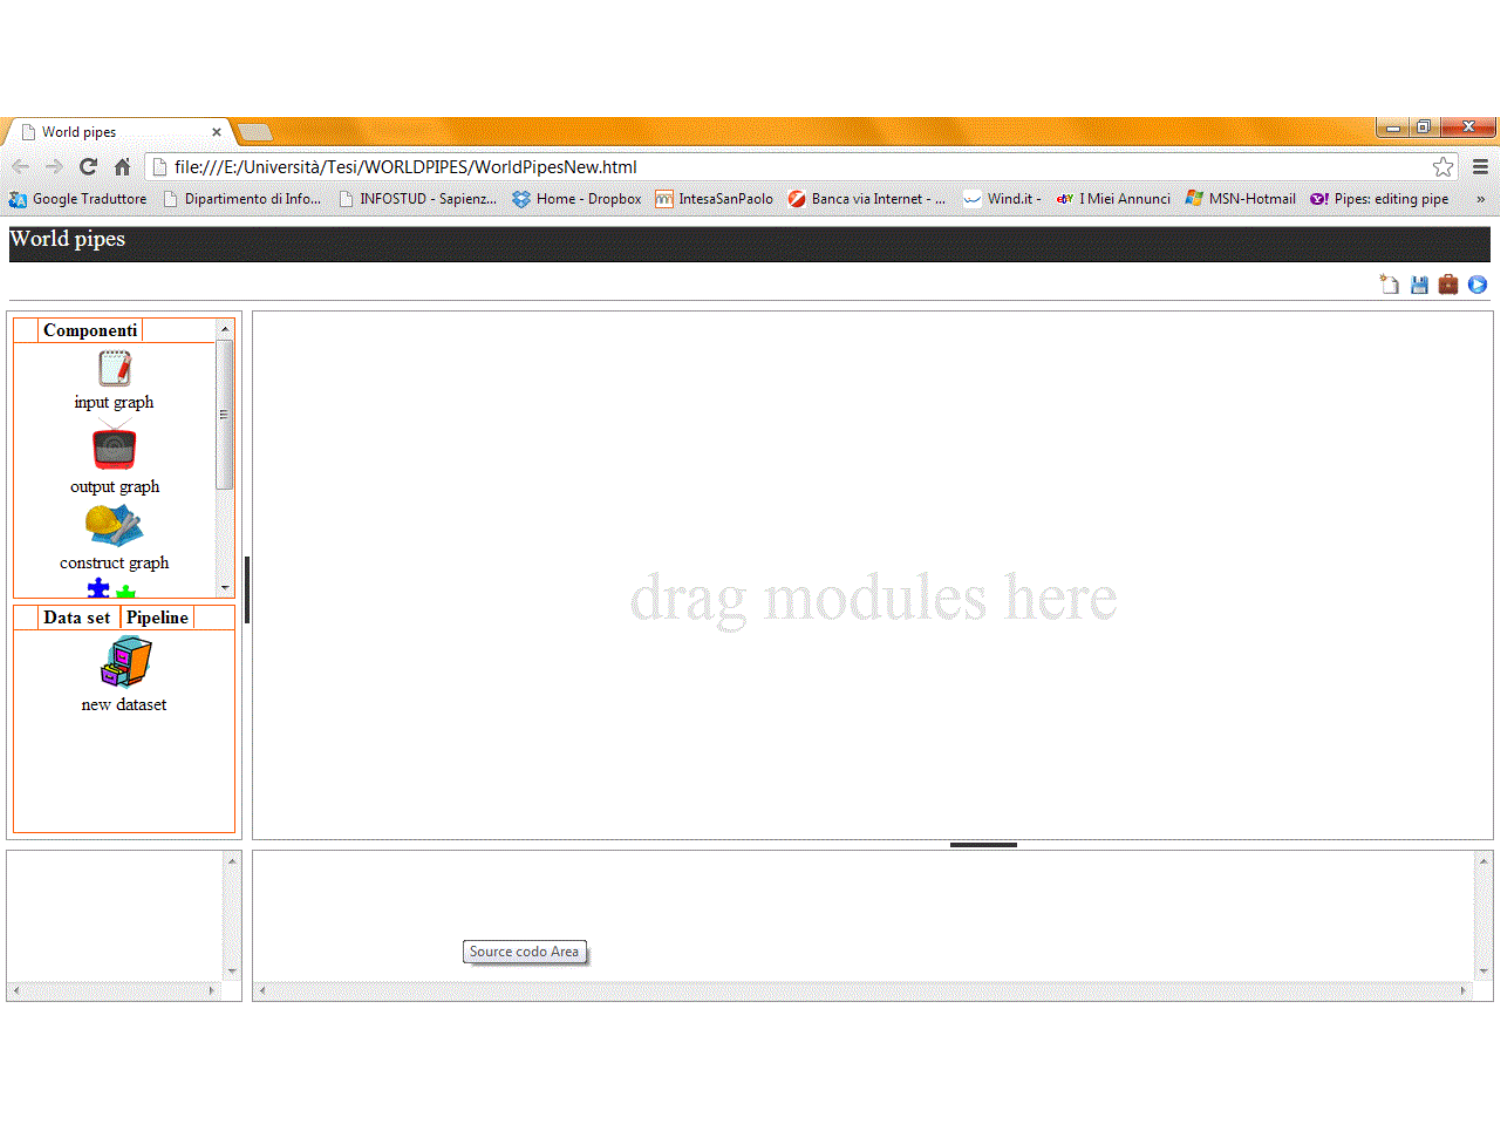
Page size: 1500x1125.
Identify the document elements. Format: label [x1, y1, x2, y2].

picture [0, 116, 1500, 1008]
